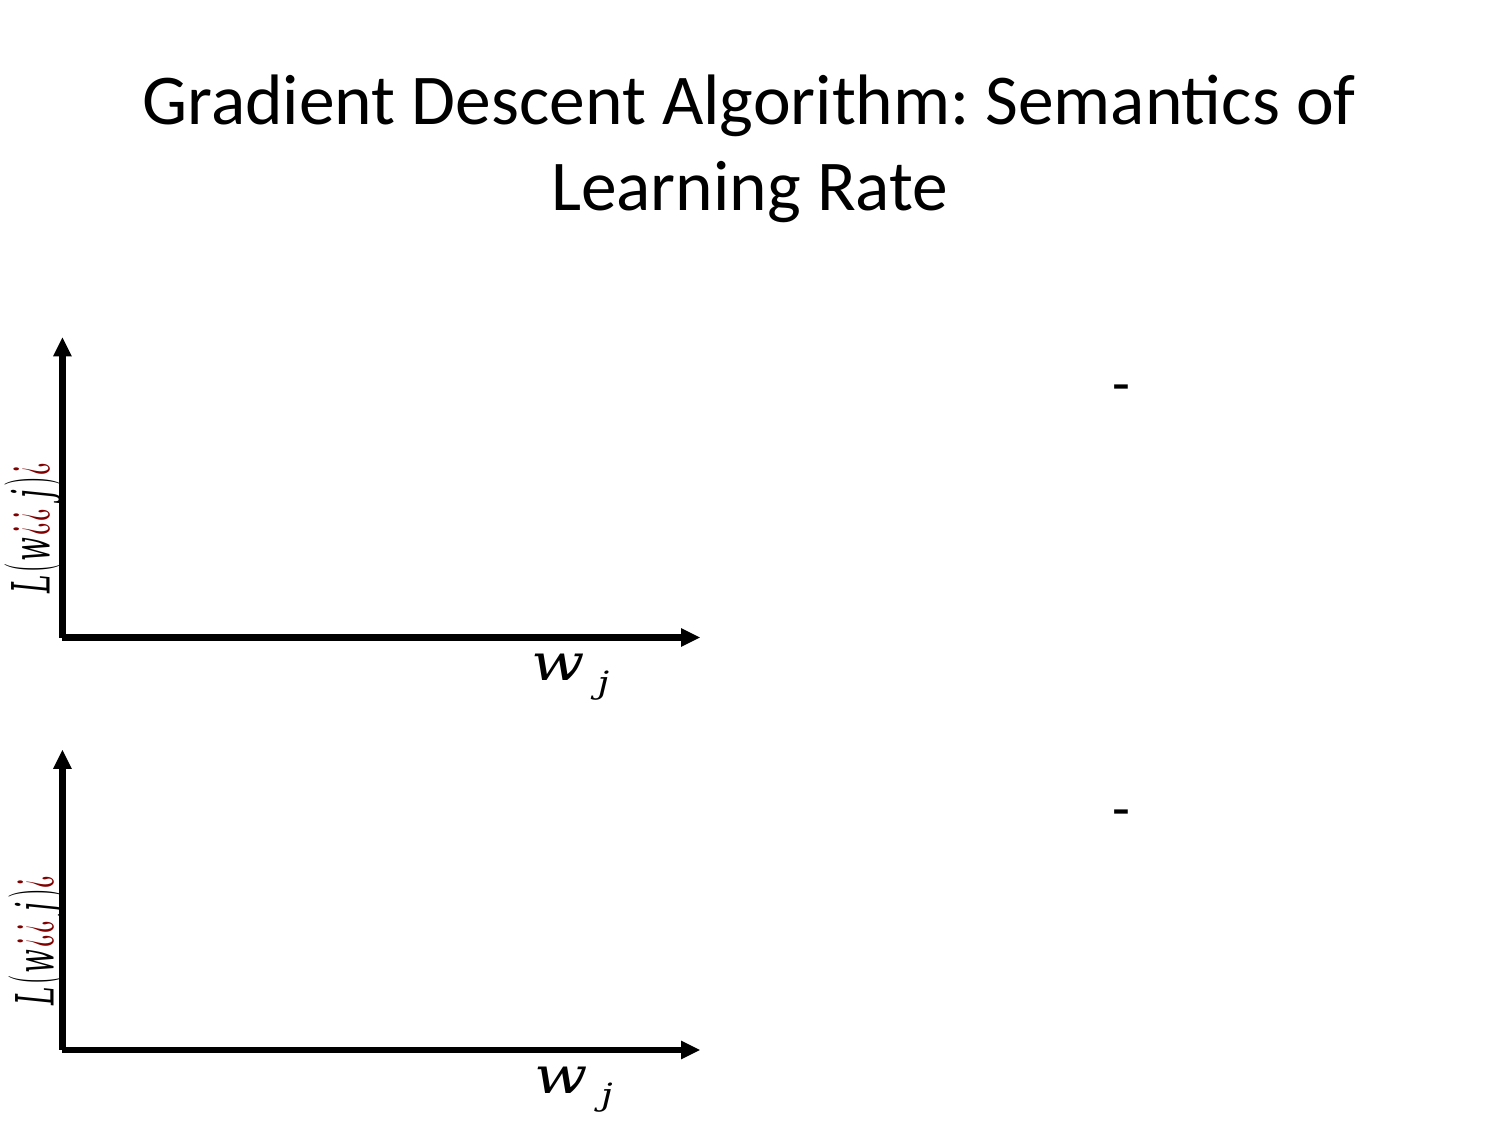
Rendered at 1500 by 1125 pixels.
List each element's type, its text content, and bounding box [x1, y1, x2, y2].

title Gradient Descent Algorithm: Semantics of Learning Rate [75, 45, 1425, 233]
